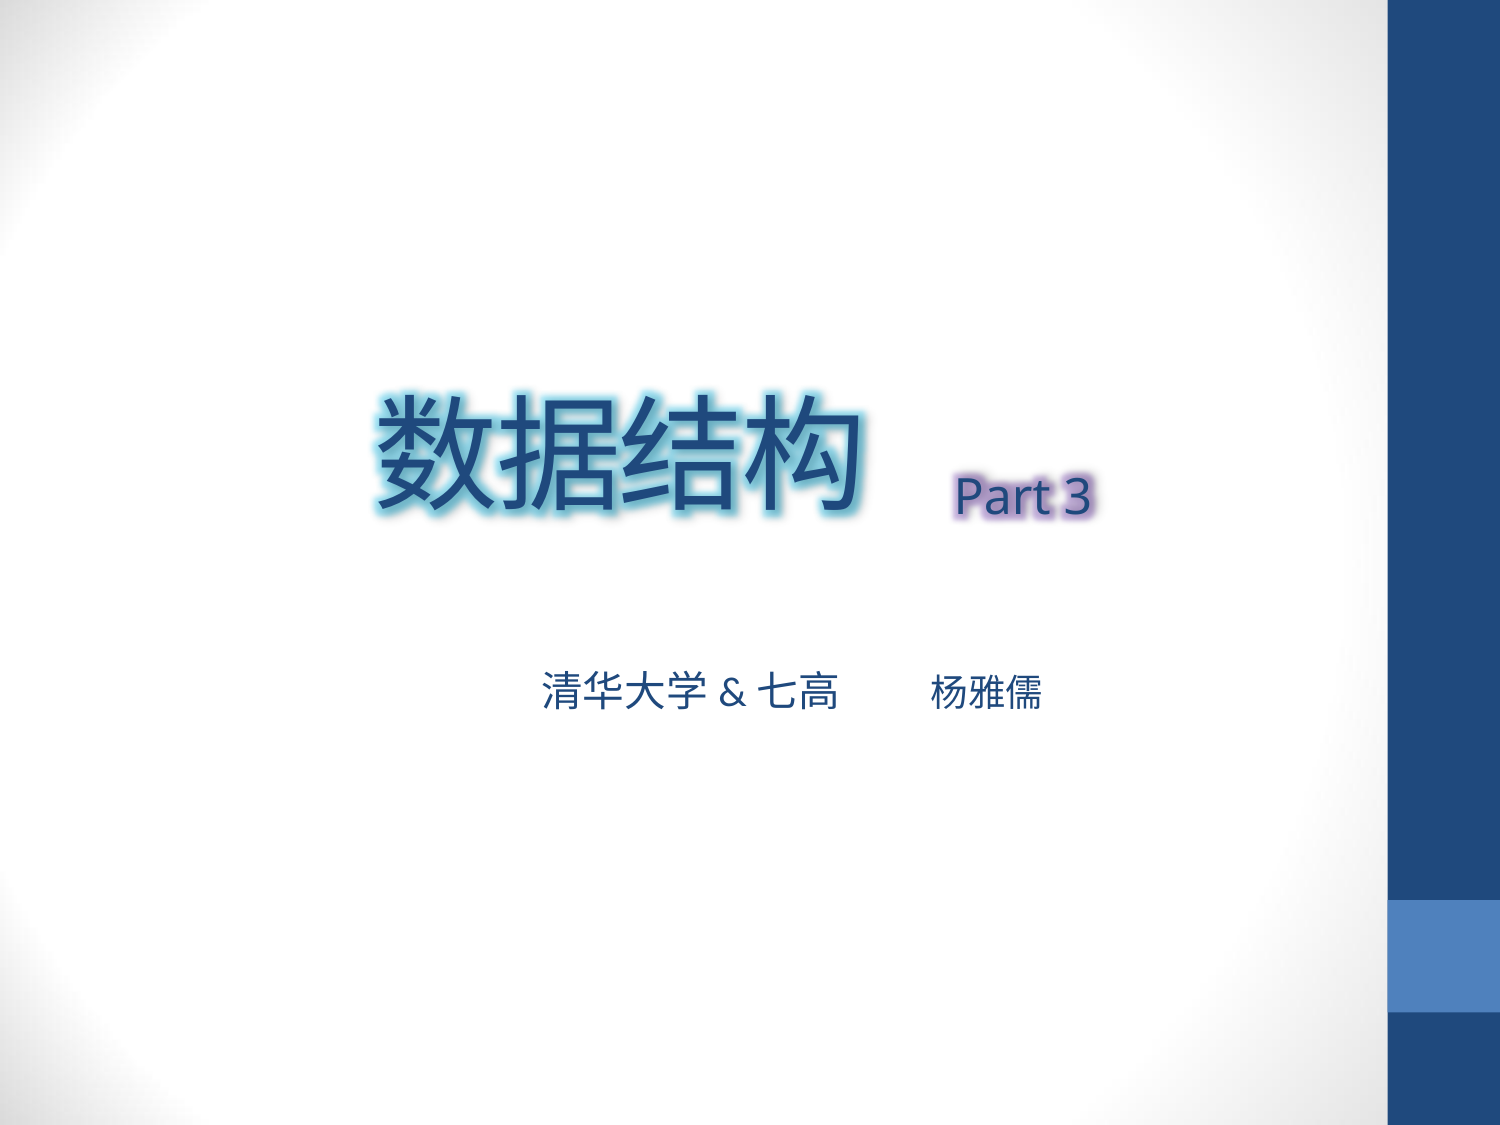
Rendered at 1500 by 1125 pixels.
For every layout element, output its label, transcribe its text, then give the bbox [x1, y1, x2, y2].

picture [0, 0, 1387, 1125]
text_box Part 3 [938, 456, 1162, 532]
text_box 清华大学&七高 杨雅儒 [526, 656, 1482, 722]
